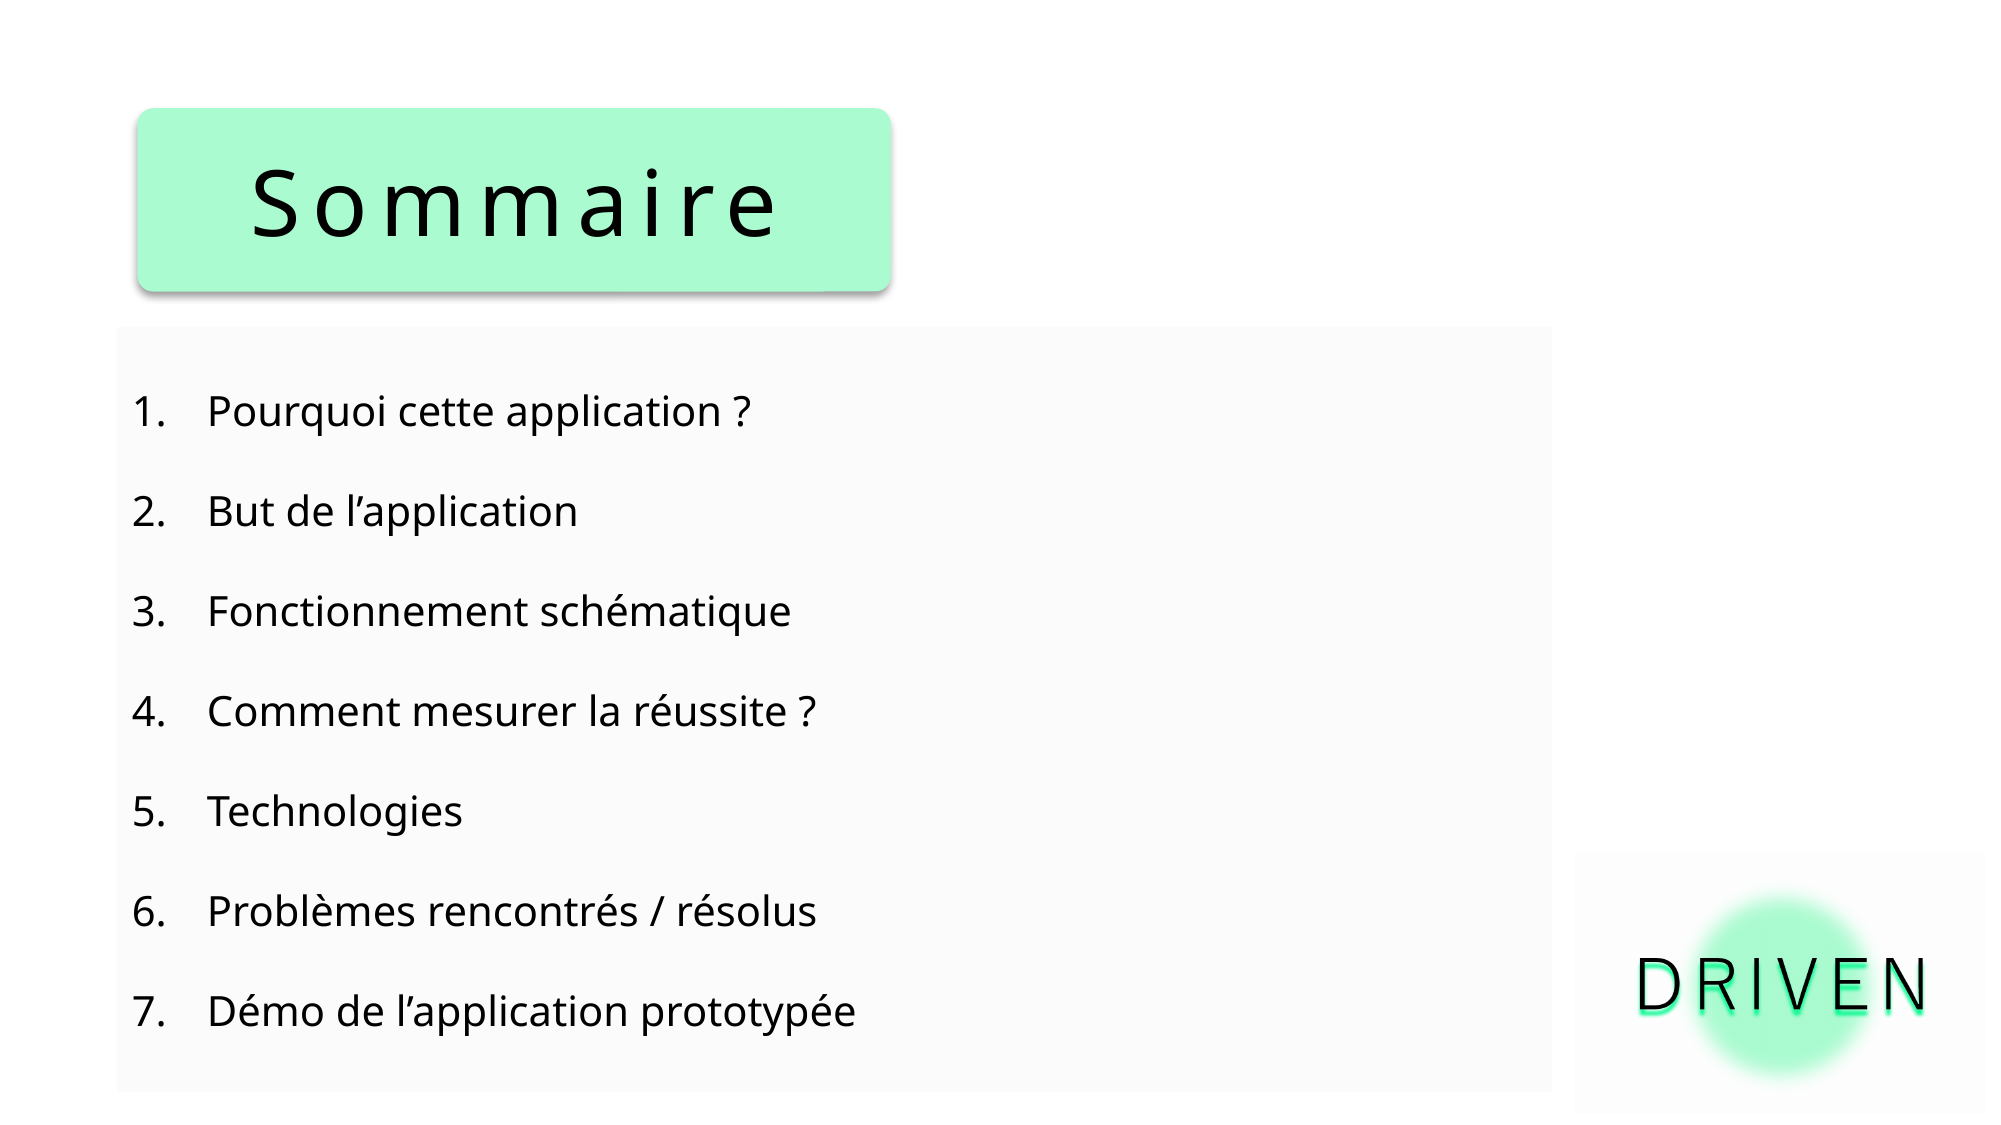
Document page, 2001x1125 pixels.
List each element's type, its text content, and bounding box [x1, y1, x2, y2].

text_box Sommaire [136, 107, 892, 293]
text_box Pourquoi cette application ? But de l’application Fonctionnement schématique Comment mesurer la réussite ? Technologies Problèmes rencontrés / résolus Démo de l’application prototypée [117, 326, 1553, 1092]
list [1574, 852, 1985, 1114]
